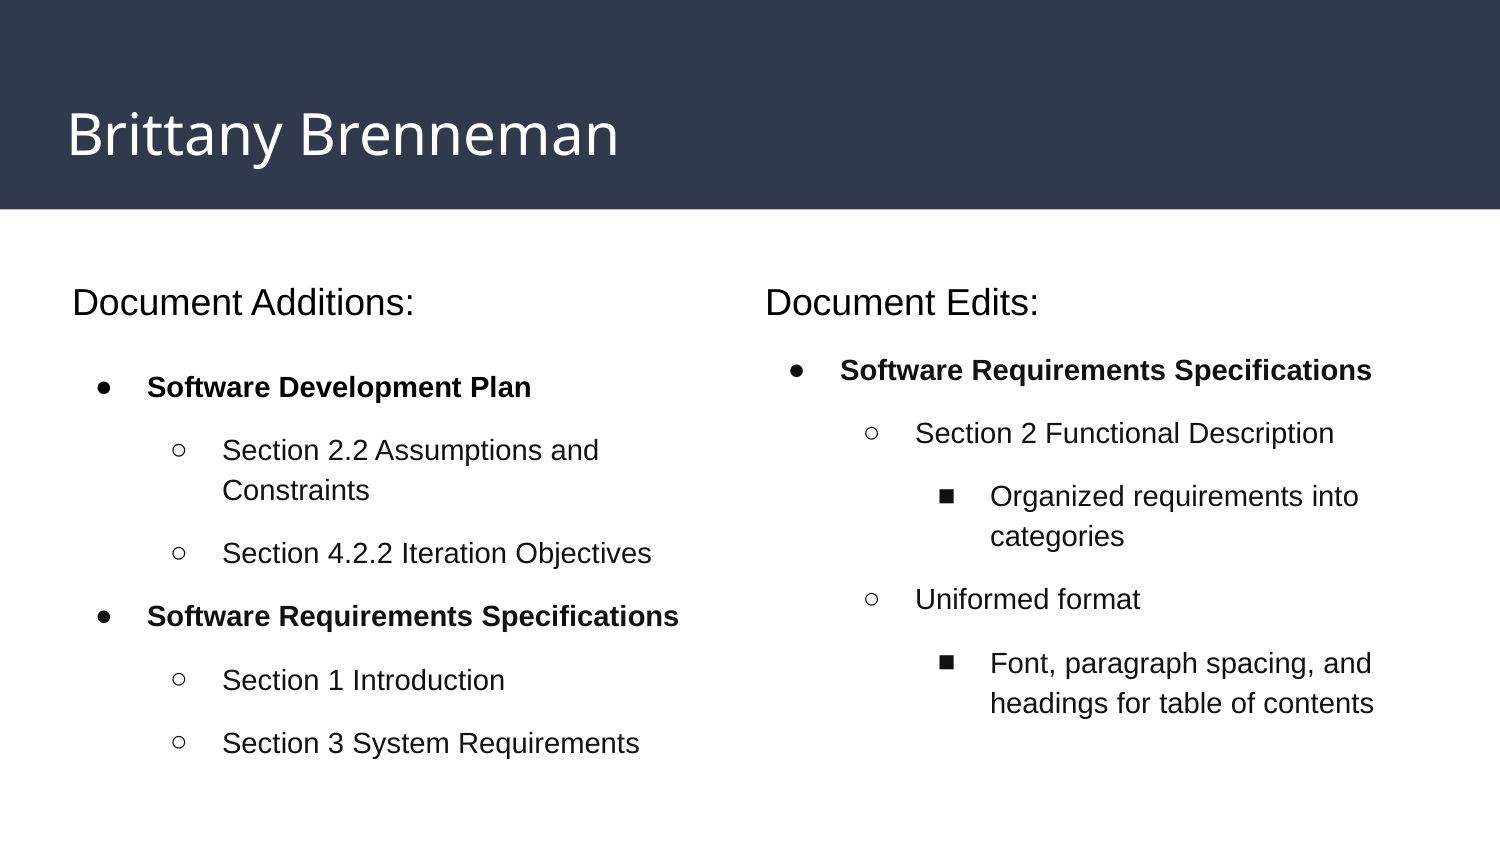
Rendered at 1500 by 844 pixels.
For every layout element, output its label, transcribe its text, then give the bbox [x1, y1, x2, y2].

text_box Document Edits: Software Requirements Specifications Section 2 Functional Description Organized requirements into categories Uniformed format Font, paragraph spacing, and headings for table of contents [749, 263, 1462, 844]
title Brittany Brenneman [51, 82, 1449, 185]
text_box Document Additions: Software Development Plan Section 2.2 Assumptions and Constraints Section 4.2.2 Iteration Objectives Software Requirements Specifications Section 1 Introduction Section 3 System Requirements [57, 263, 749, 844]
